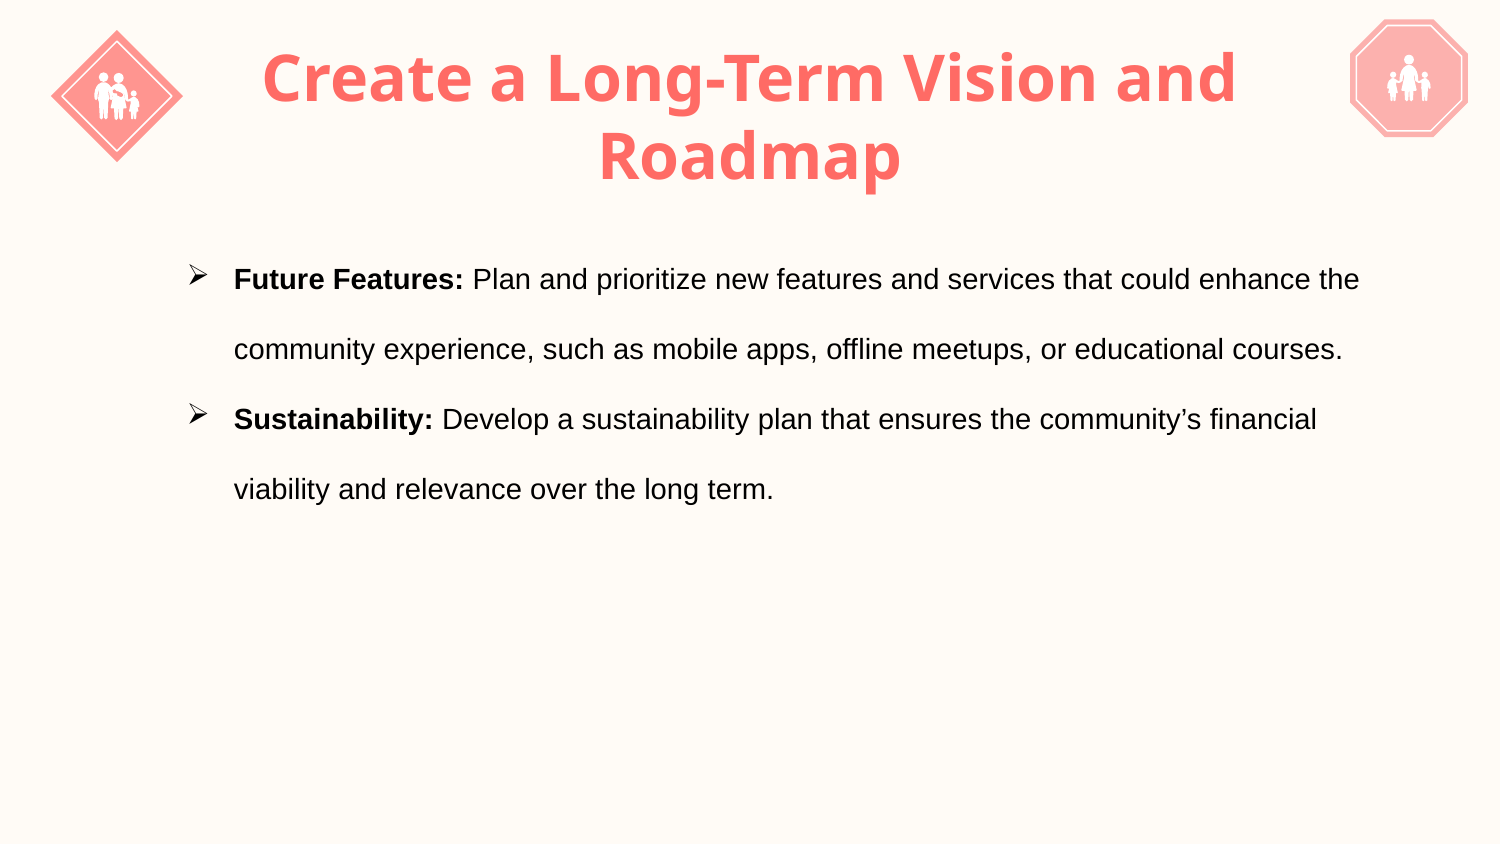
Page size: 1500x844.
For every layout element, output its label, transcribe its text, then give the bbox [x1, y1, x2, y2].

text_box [1349, 19, 1469, 138]
title Create a Long-Term Vision and Roadmap [188, 67, 1382, 162]
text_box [50, 29, 184, 163]
text_box Future Features: Plan and prioritize new features and services that could enhance the community experience, such as mobile apps, offline meetups, or educational courses. Sustainability: Develop a sustainability plan that ensures the community’s financial viability and relevance over the long term. [171, 218, 1393, 513]
